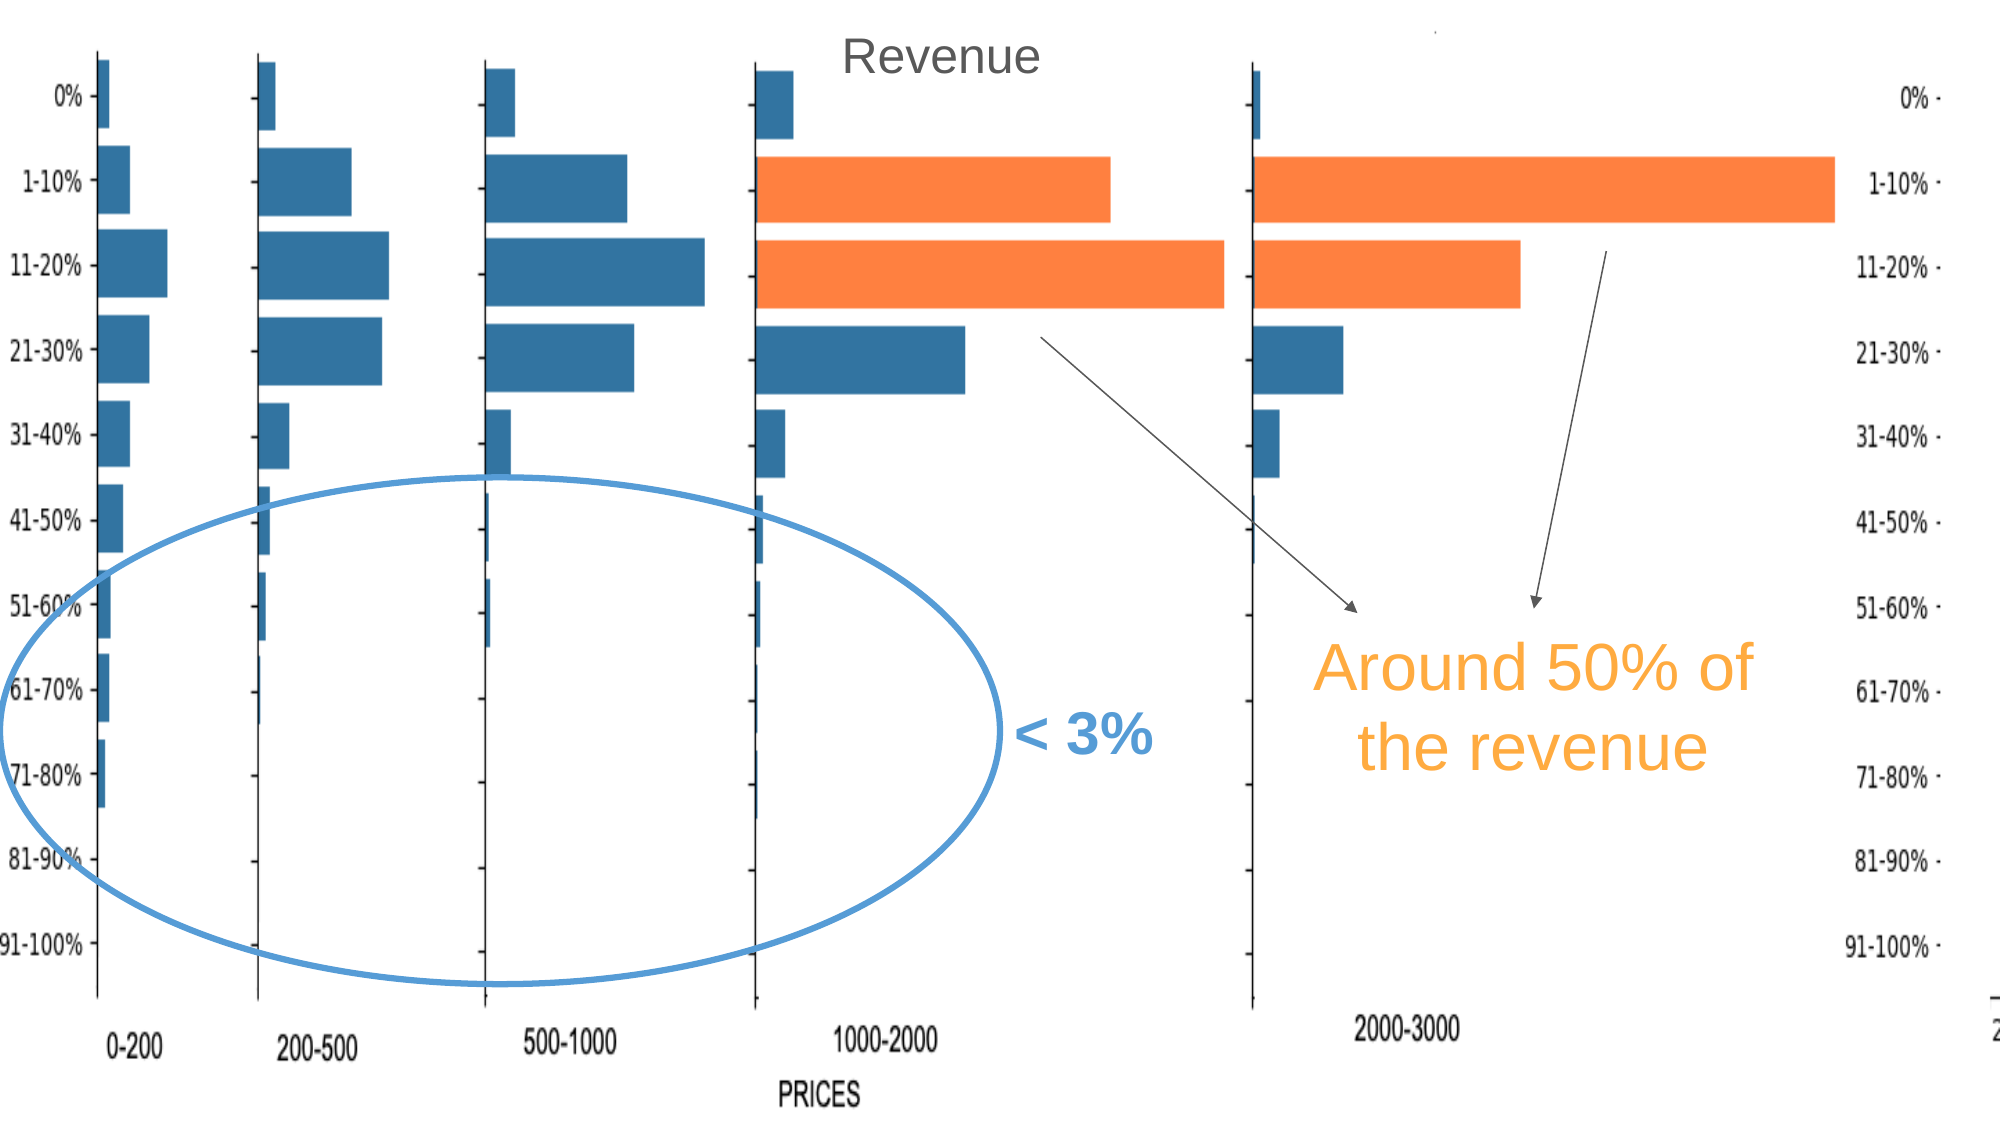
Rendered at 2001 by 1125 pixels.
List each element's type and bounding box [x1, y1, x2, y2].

picture [0, 0, 2000, 1125]
text_box [1533, 250, 1607, 609]
text_box [1040, 336, 1358, 614]
